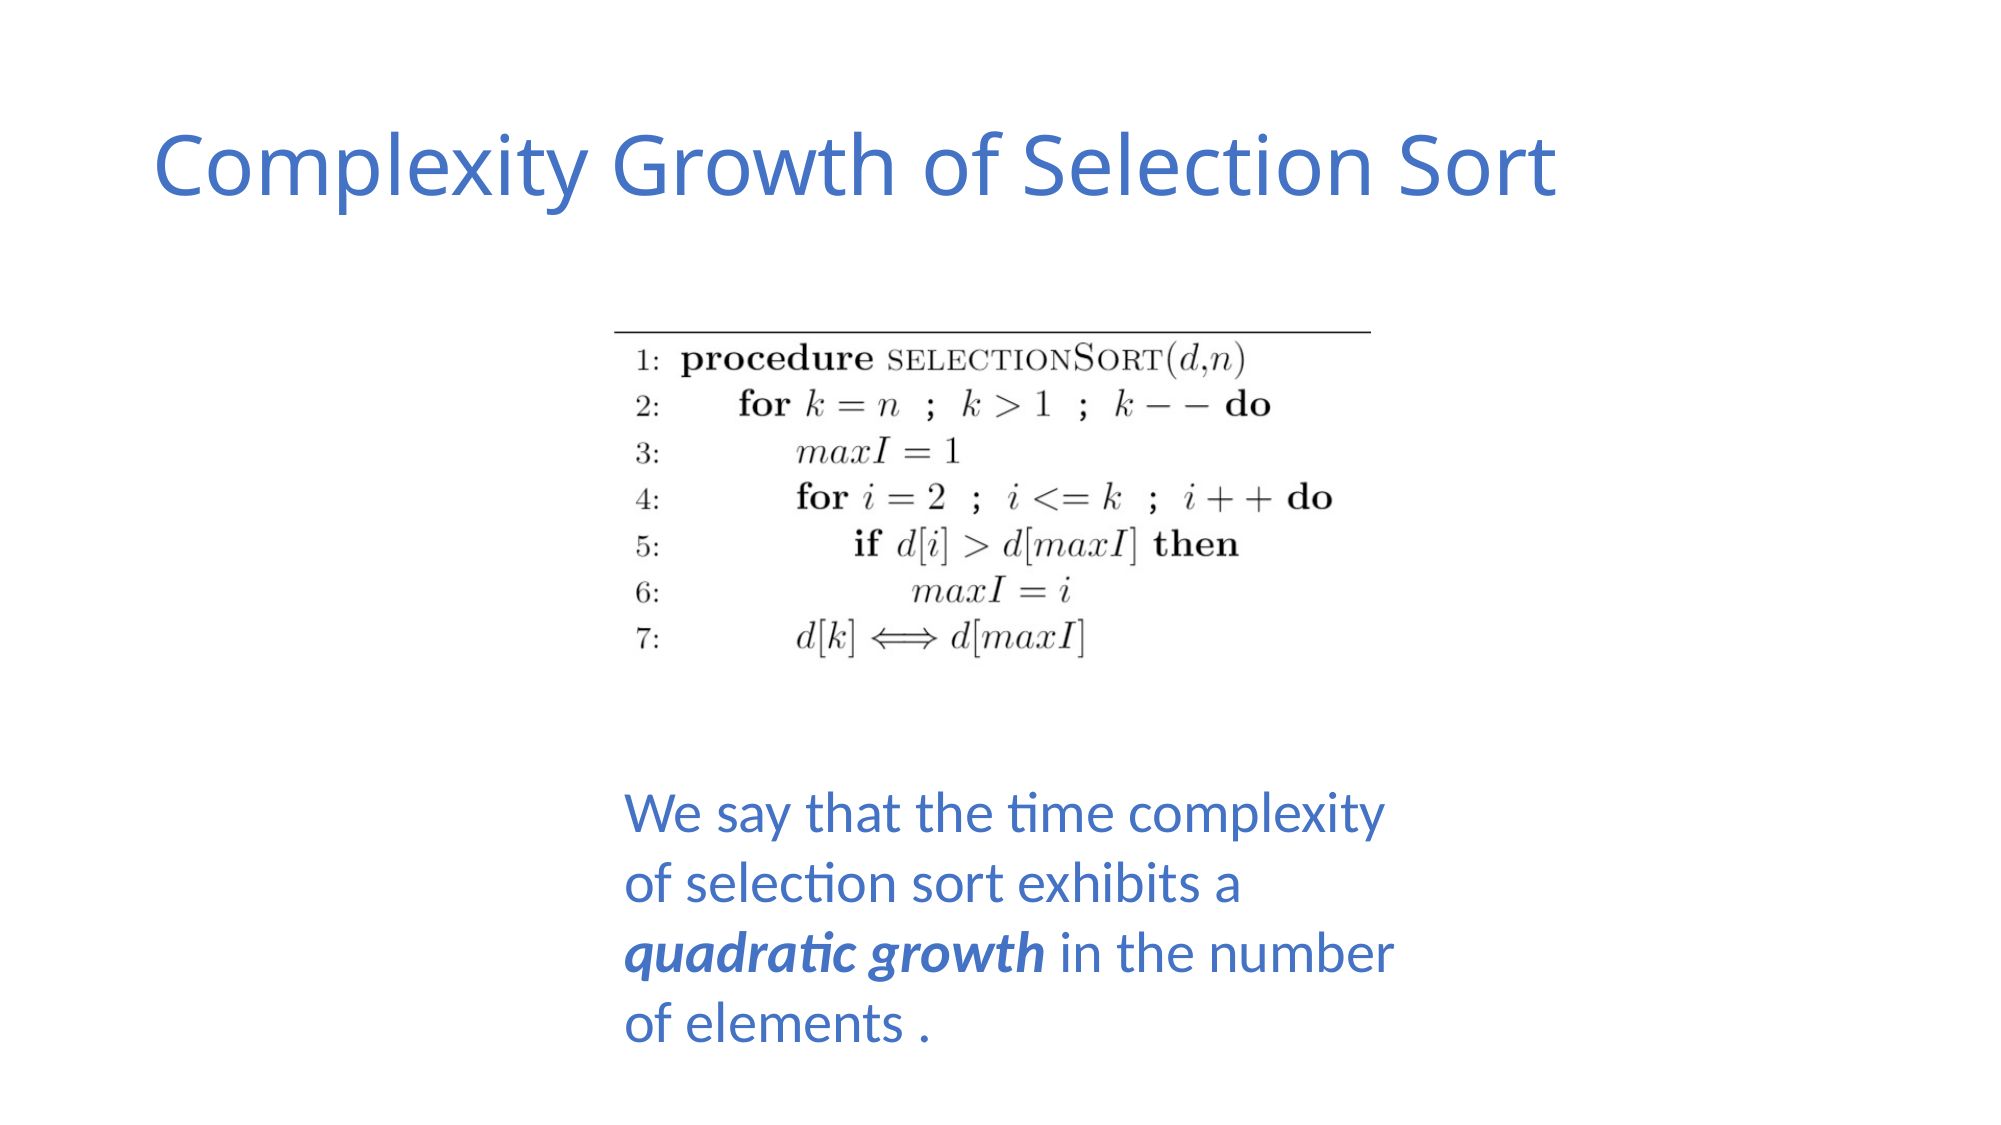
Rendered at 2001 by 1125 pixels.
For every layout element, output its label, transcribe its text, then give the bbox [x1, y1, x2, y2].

title Complexity Growth of Selection Sort [137, 59, 1863, 278]
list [609, 331, 1371, 675]
